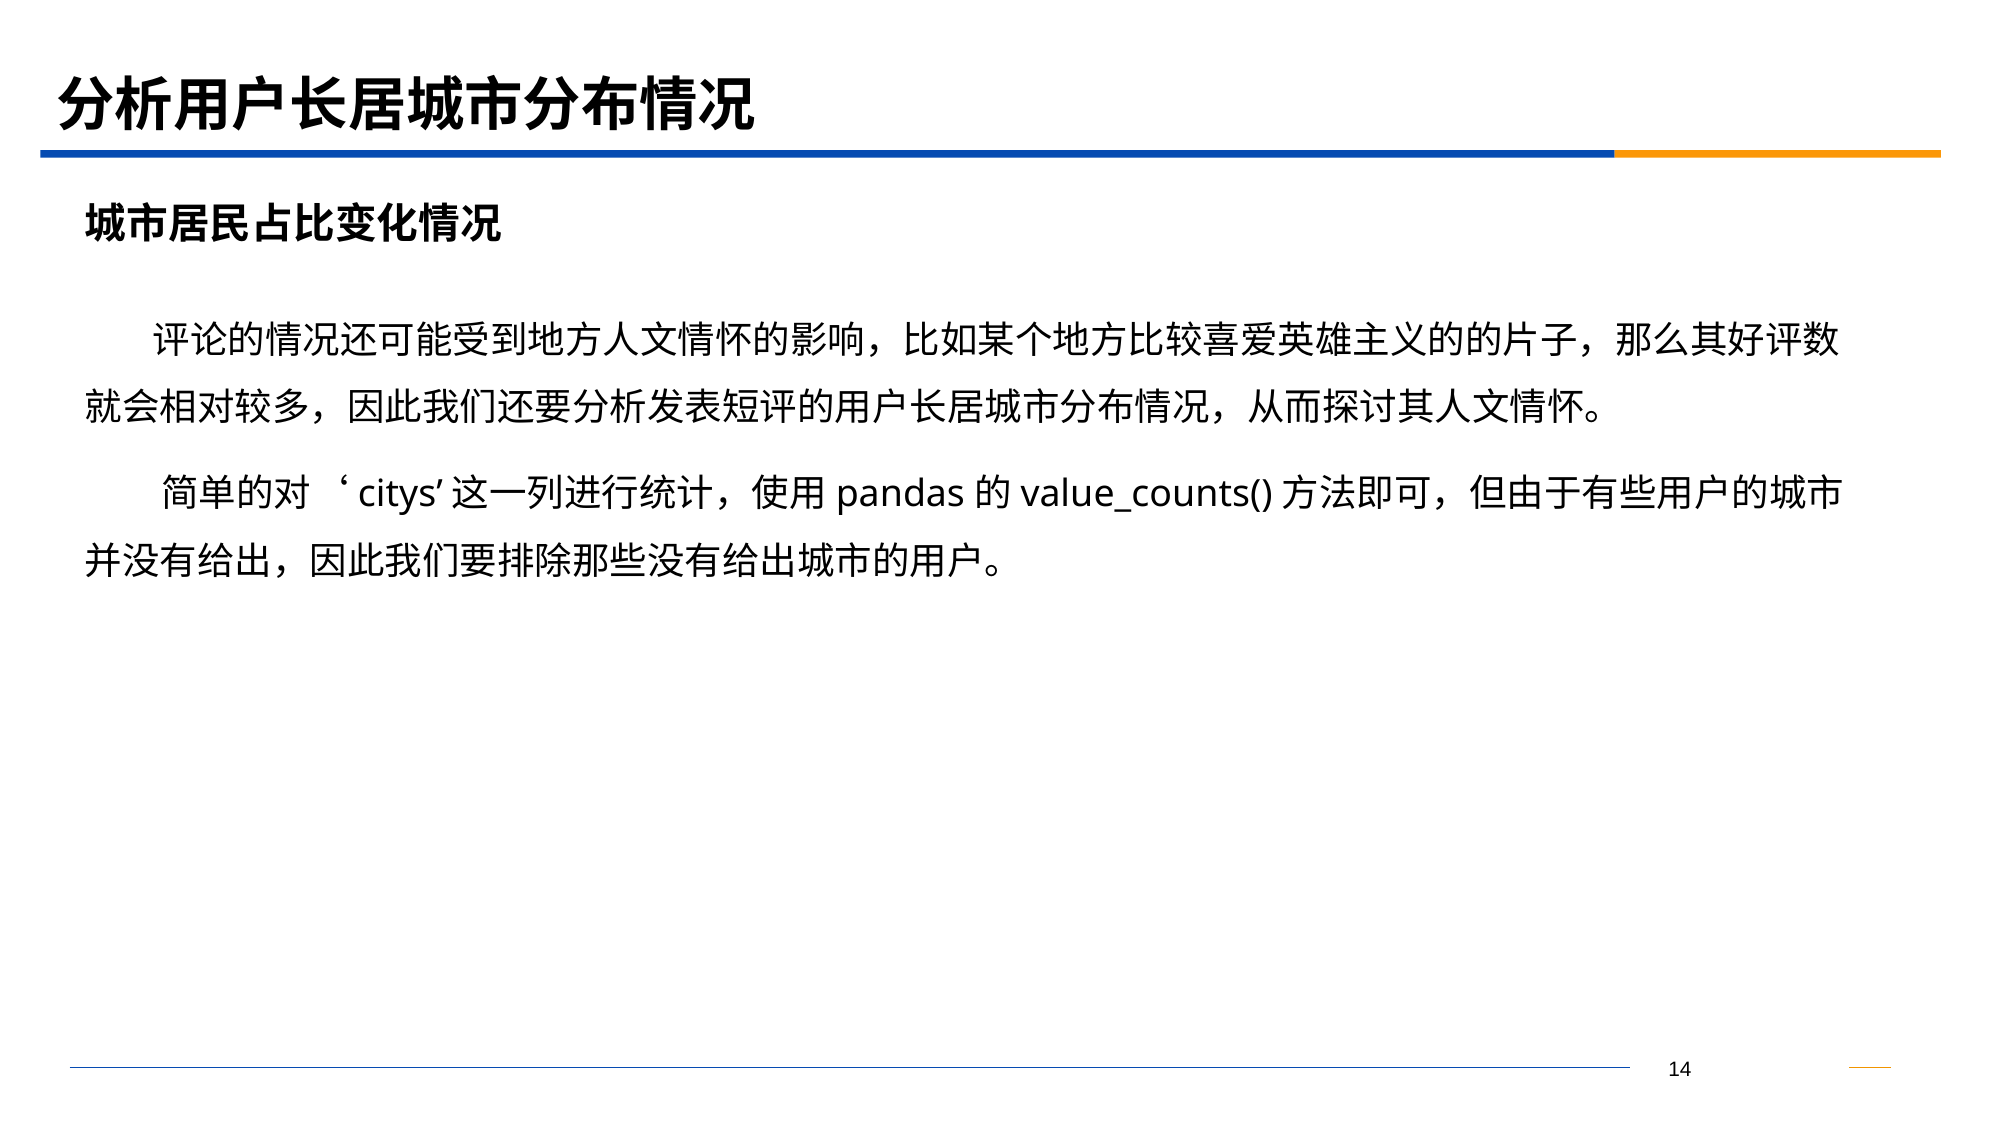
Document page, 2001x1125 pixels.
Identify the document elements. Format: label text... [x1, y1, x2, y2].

list 城市居民占比变化情况 [69, 186, 1892, 257]
title 分析用户长居城市分布情况 [41, 58, 1842, 146]
list 评论的情况还可能受到地方人文情怀的影响，比如某个地方比较喜爱英雄主义的的片子，那么其好评数就会相对较多，因此我们还要分析发表短评的用户长居城市分布情况，从而探讨其人文情怀。 简单的对‘citys’这一列进行统计，使用pandas的value_counts()方法即可，但由于有些用户的城市并没有给出，因此我们要排除那些没有给出城市的用户。 [69, 285, 1892, 1003]
